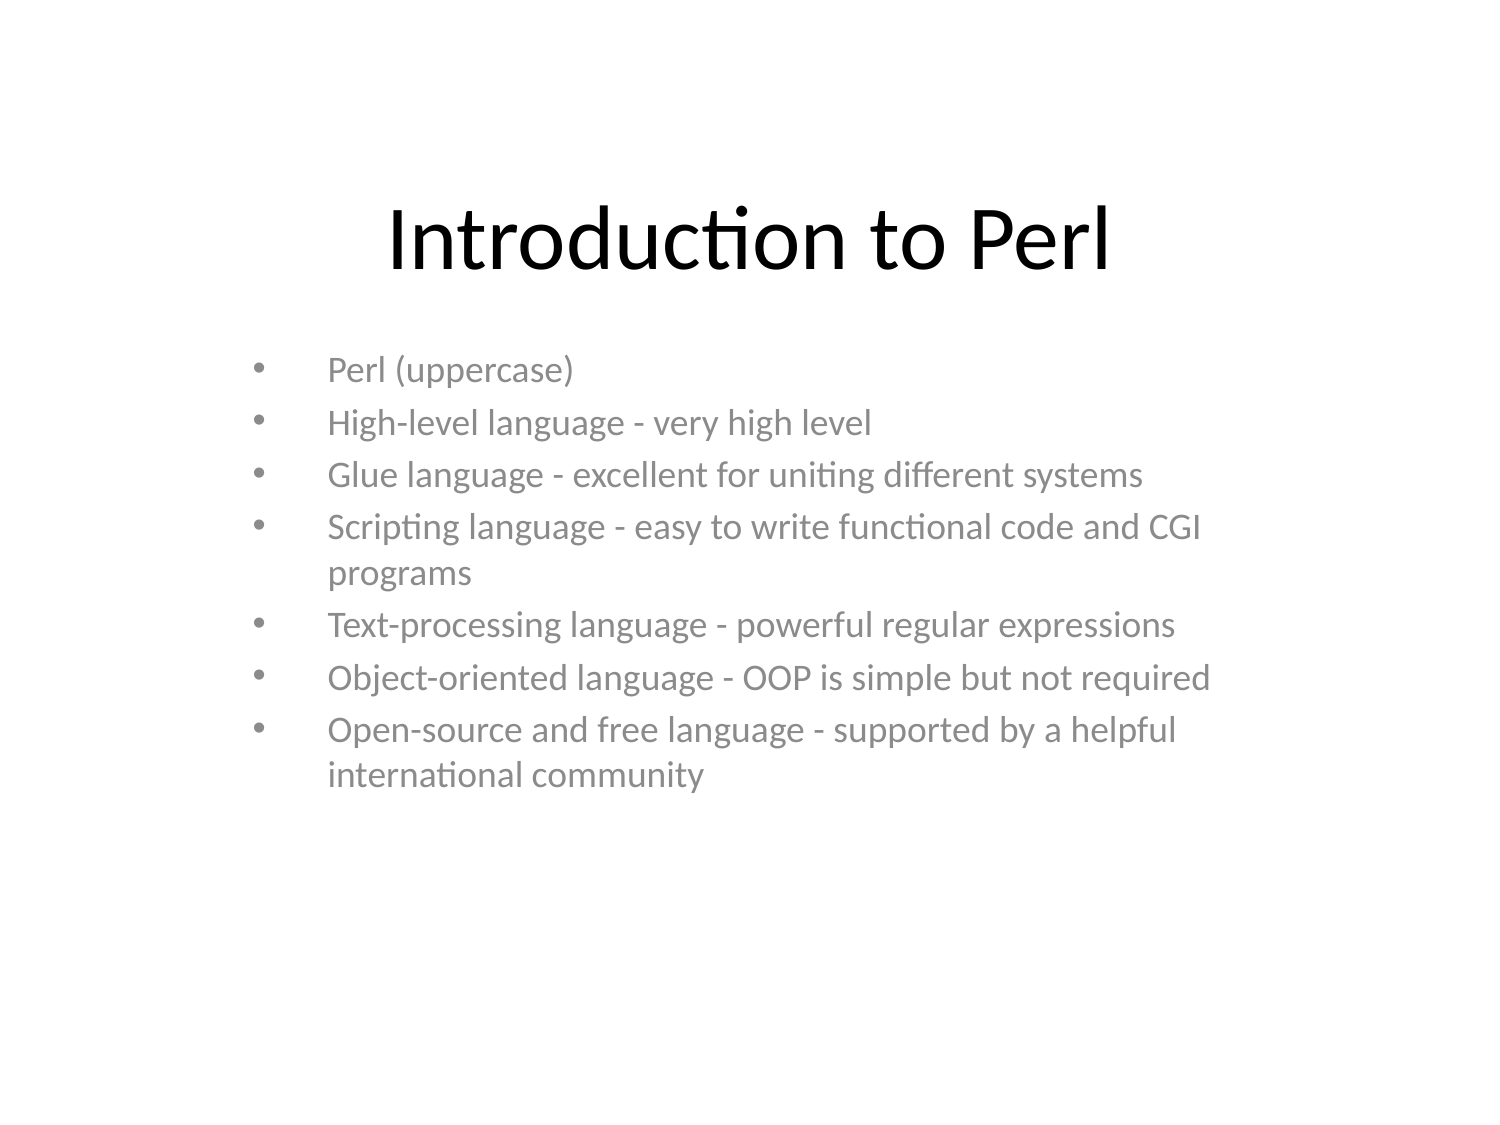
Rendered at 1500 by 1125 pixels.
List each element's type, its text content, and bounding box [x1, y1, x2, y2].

subtitle Perl (uppercase) High-level language - very high level Glue language - excellent for uniting different systems Scripting language - easy to write functional code and CGI programs Text-processing language - powerful regular expressions Object-oriented language - OOP is simple but not required Open-source and free language - supported by a helpful international community [237, 337, 1288, 888]
title Introduction to Perl [112, 112, 1388, 354]
